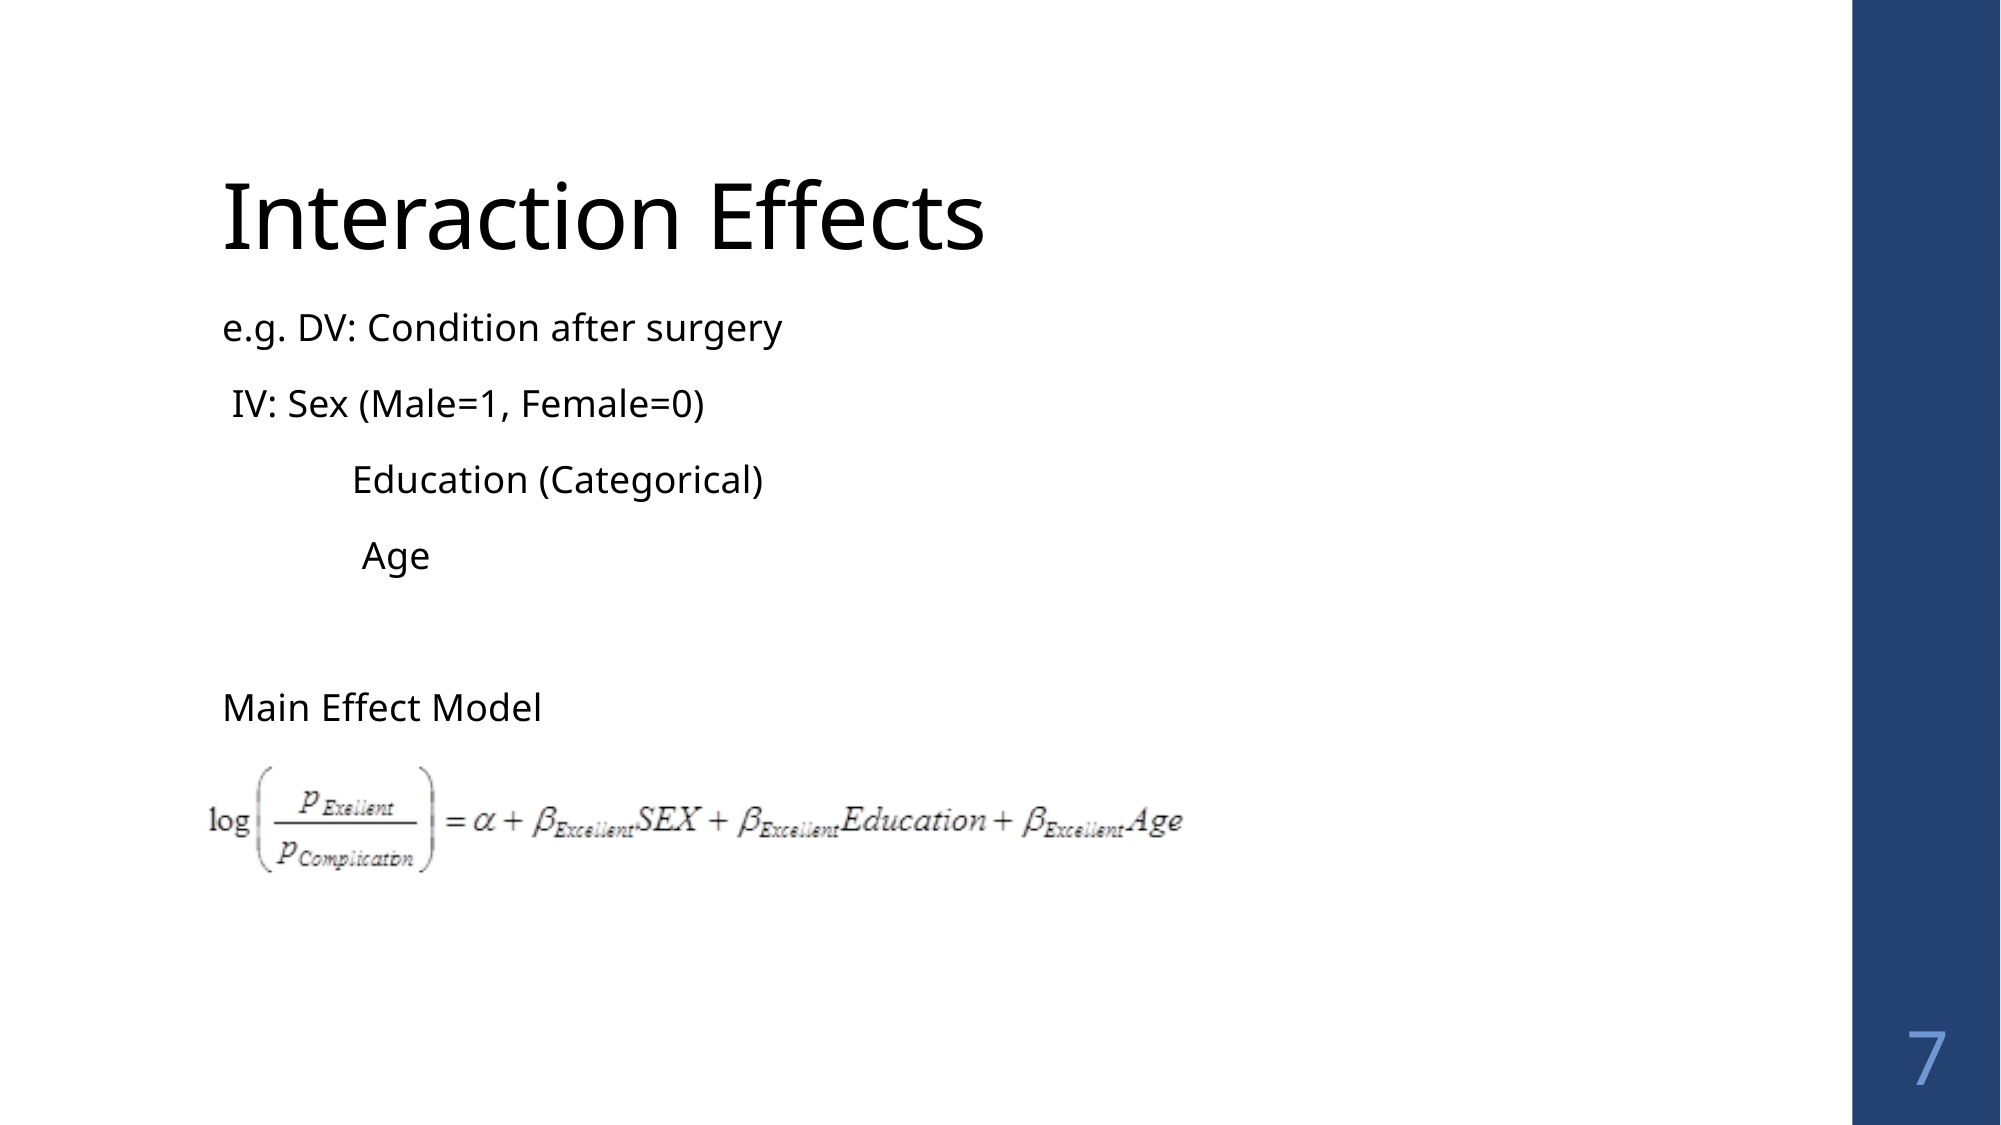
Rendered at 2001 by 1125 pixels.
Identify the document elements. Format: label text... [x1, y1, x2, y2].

picture [206, 762, 1190, 883]
slide_number 7 [1852, 1012, 2000, 1110]
title Interaction Effects [206, 60, 1797, 278]
list e.g. DV: Condition after surgery IV: Sex (Male=1, Female=0) Education (Categorical) Age Main Effect Model [206, 299, 1617, 1014]
